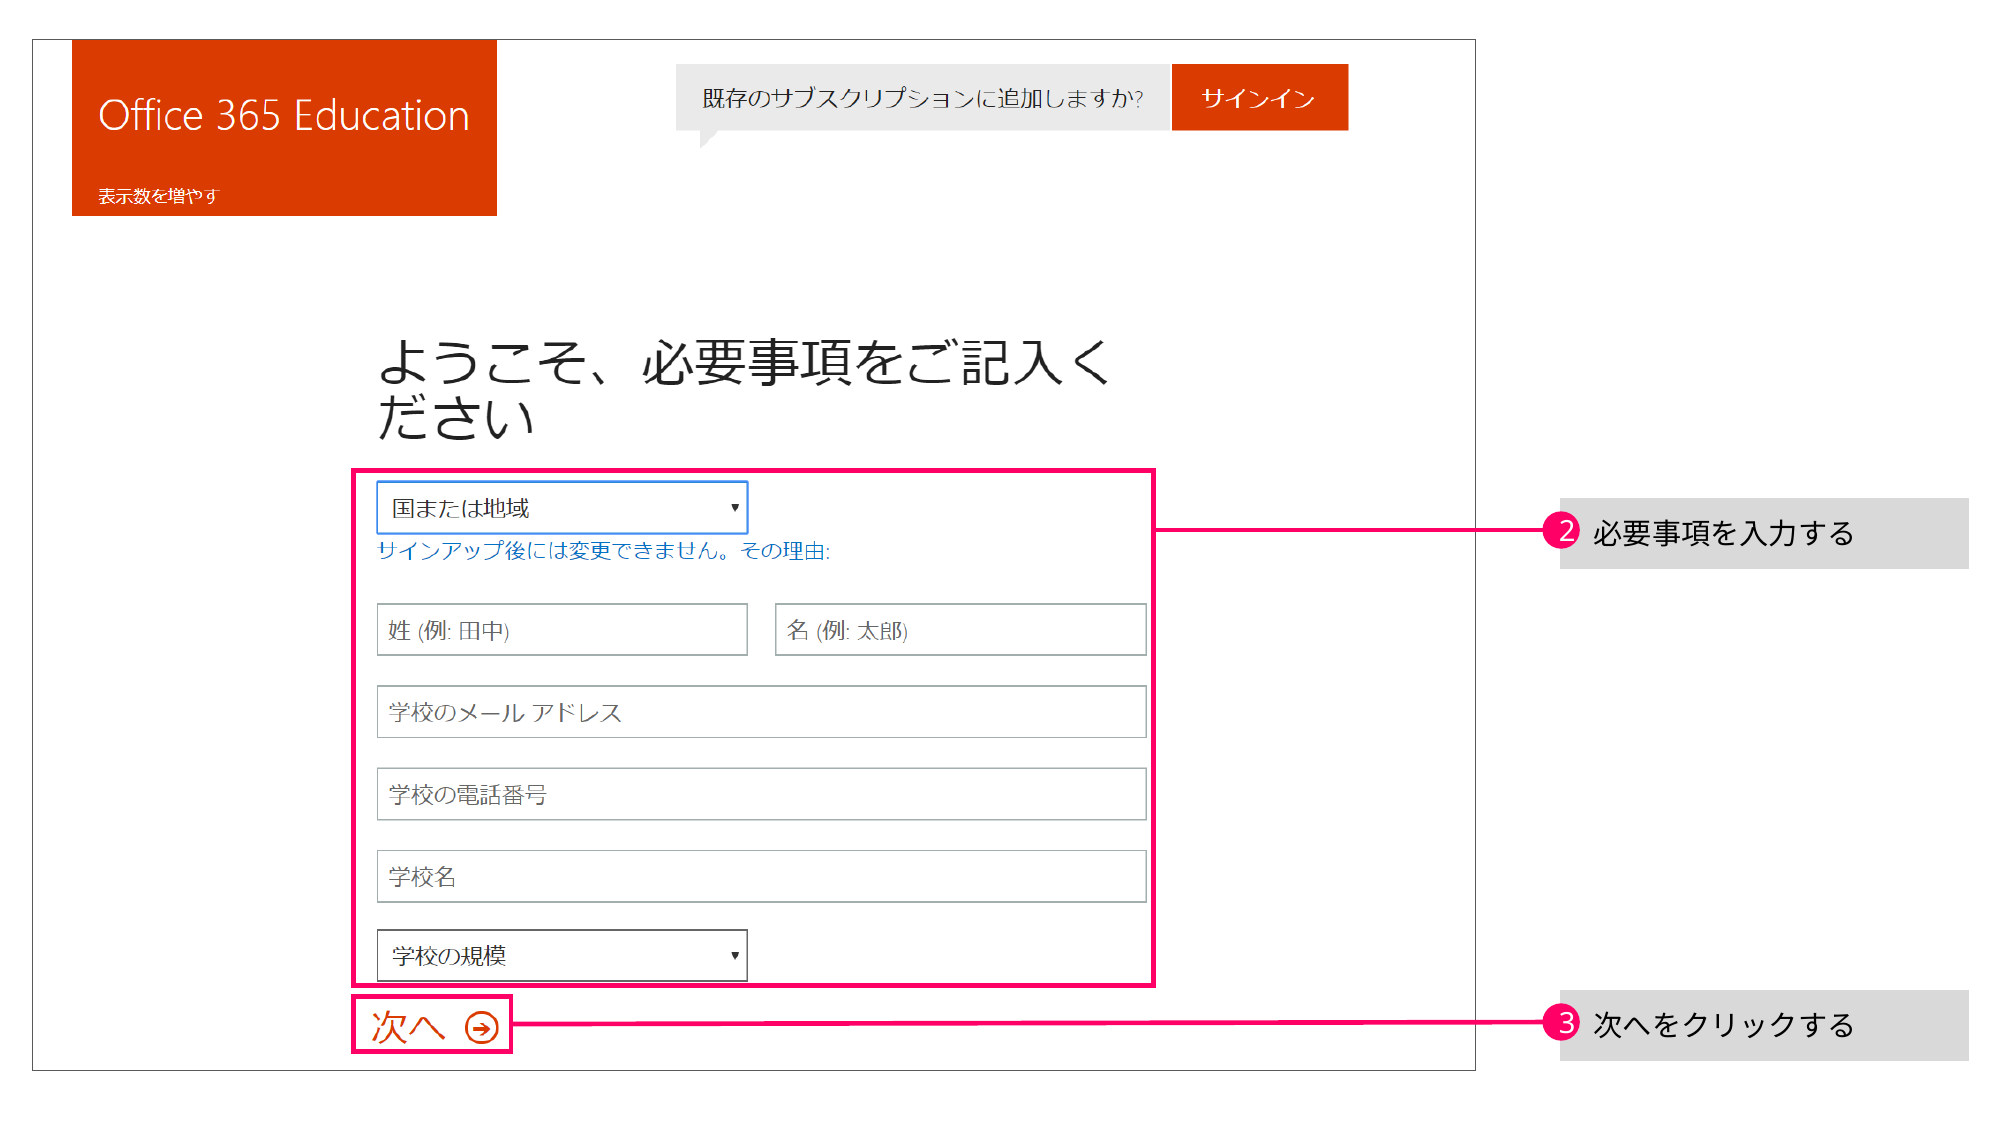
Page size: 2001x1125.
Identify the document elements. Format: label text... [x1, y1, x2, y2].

text_box 2 [1542, 511, 1578, 549]
text_box [1560, 990, 1969, 1061]
text_box 次へをクリックする [1578, 1000, 1936, 1050]
text_box [1560, 498, 1969, 569]
text_box 3 [1542, 1003, 1578, 1041]
picture [32, 39, 1476, 1071]
text_box 必要事項を入力する [1578, 508, 1936, 558]
